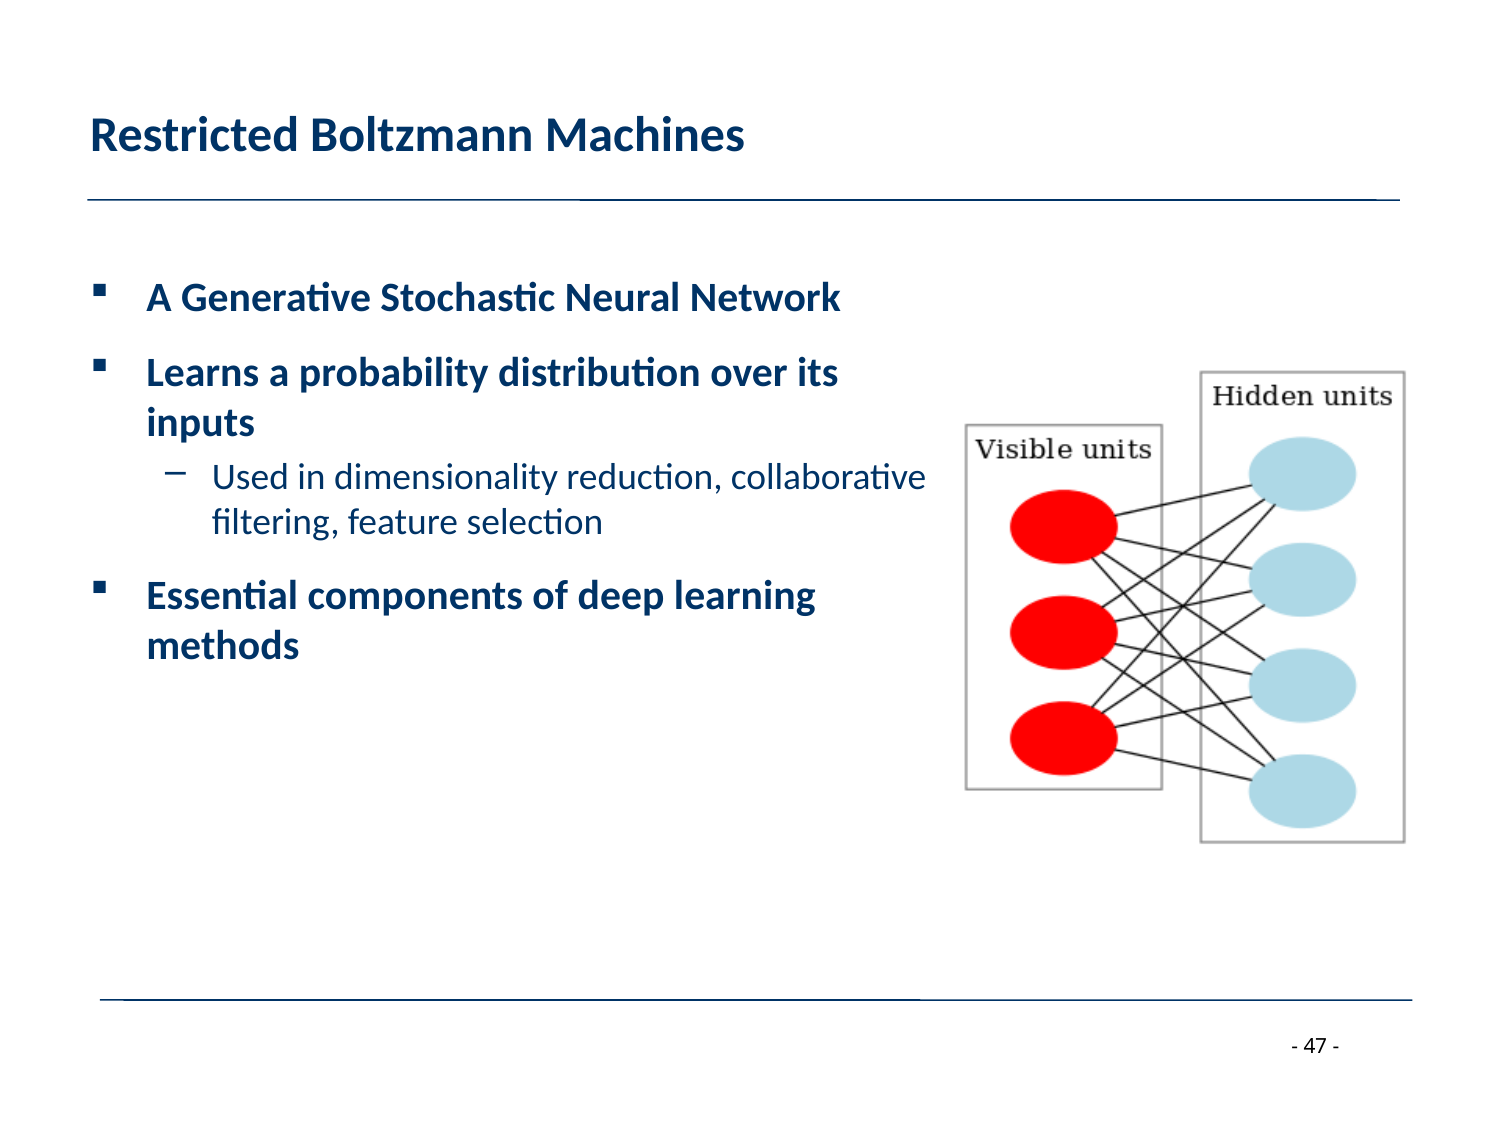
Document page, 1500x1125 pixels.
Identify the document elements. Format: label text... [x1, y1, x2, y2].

list A Generative Stochastic Neural Network Learns a probability distribution over its inputs Used in dimensionality reduction, collaborative filtering, feature selection Essential components of deep learning methods [75, 262, 944, 1005]
picture [943, 349, 1428, 866]
title Restricted Boltzmann Machines [75, 37, 1425, 225]
